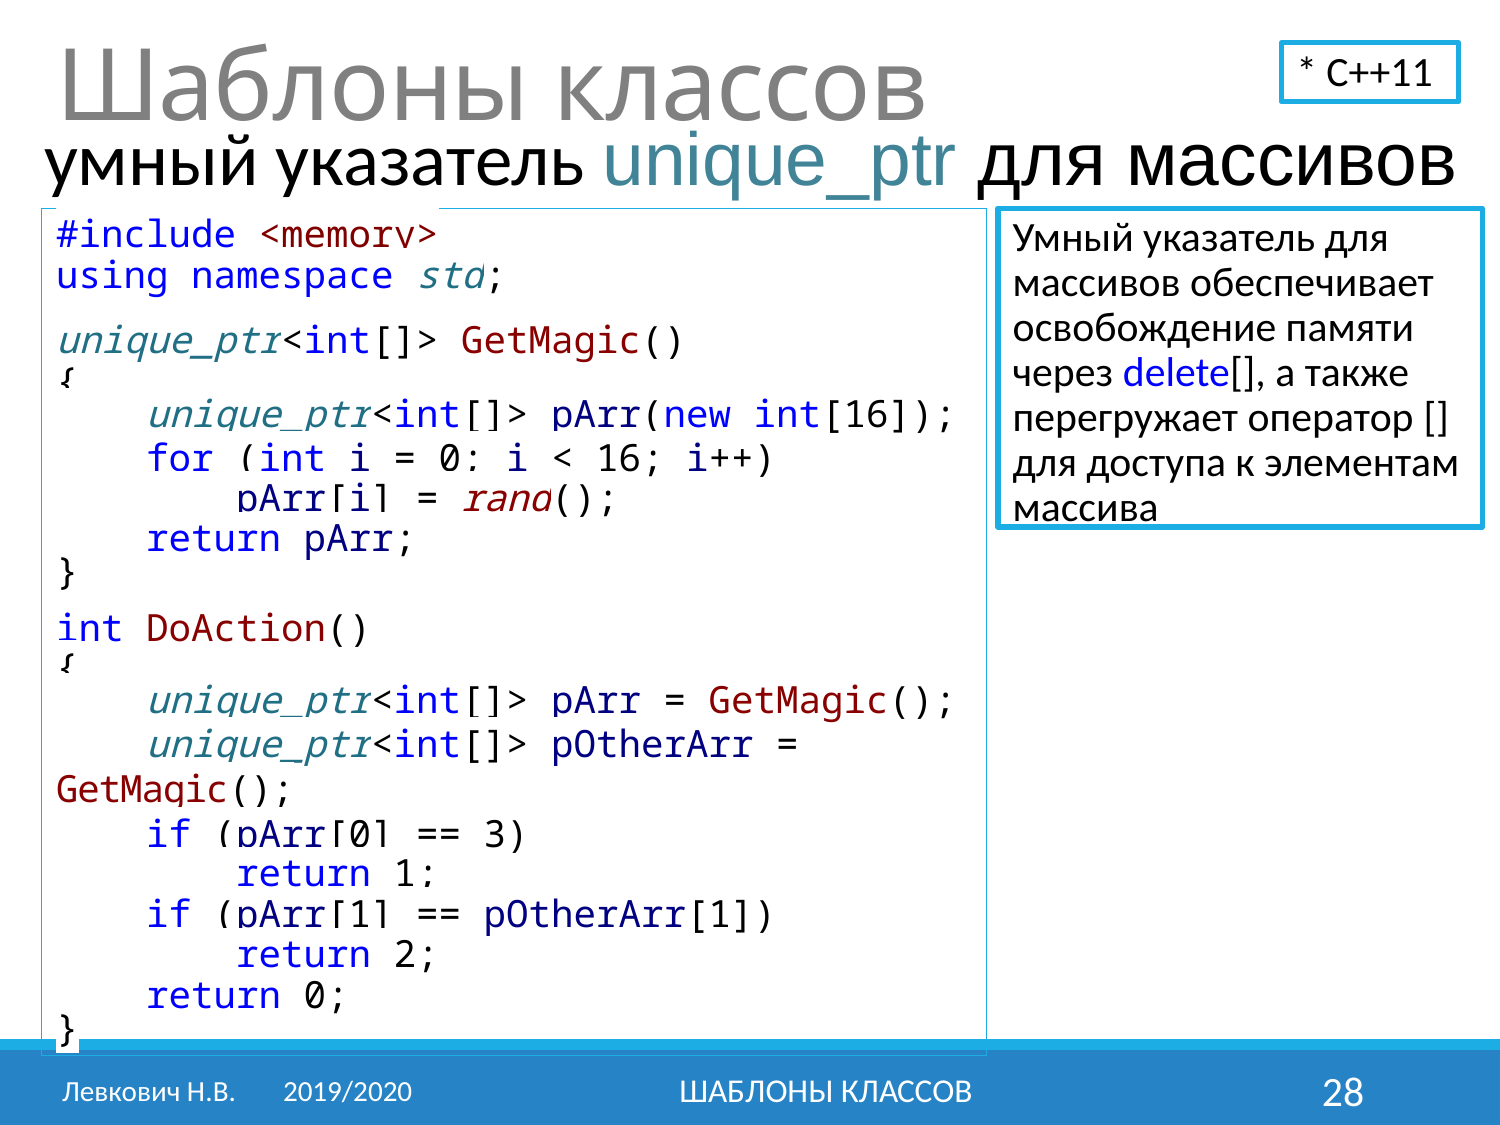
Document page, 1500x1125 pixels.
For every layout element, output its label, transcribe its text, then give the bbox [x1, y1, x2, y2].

text_box Умный указатель для массивов обеспечивает освобождение памяти через delete[], а также перегружает оператор [] для доступа к элементам массива [997, 209, 1483, 527]
slide_number Левкович Н.В. 2019/2020 [47, 1059, 440, 1120]
text_box #include <memory> using namespace std; unique_ptr<int[]> GetMagic() { unique_ptr<int[]> pArr(new int[16]); for (int i = 0; i < 16; i++) pArr[i] = rand(); return pArr; } int DoAction() { unique_ptr<int[]> pArr = GetMagic(); unique_ptr<int[]> pOtherArr = GetMagic(); if (pArr[0] == 3) return 1; if (pArr[1] == pOtherArr[1]) return 2; return 0; } [41, 209, 987, 1056]
text_box Шаблоны классов [41, 30, 1459, 149]
footer Шаблоны классов [453, 1059, 1199, 1120]
slide_number 28 [1218, 1059, 1380, 1120]
text_box умный указатель unique_ptr для массивов [29, 113, 1483, 209]
